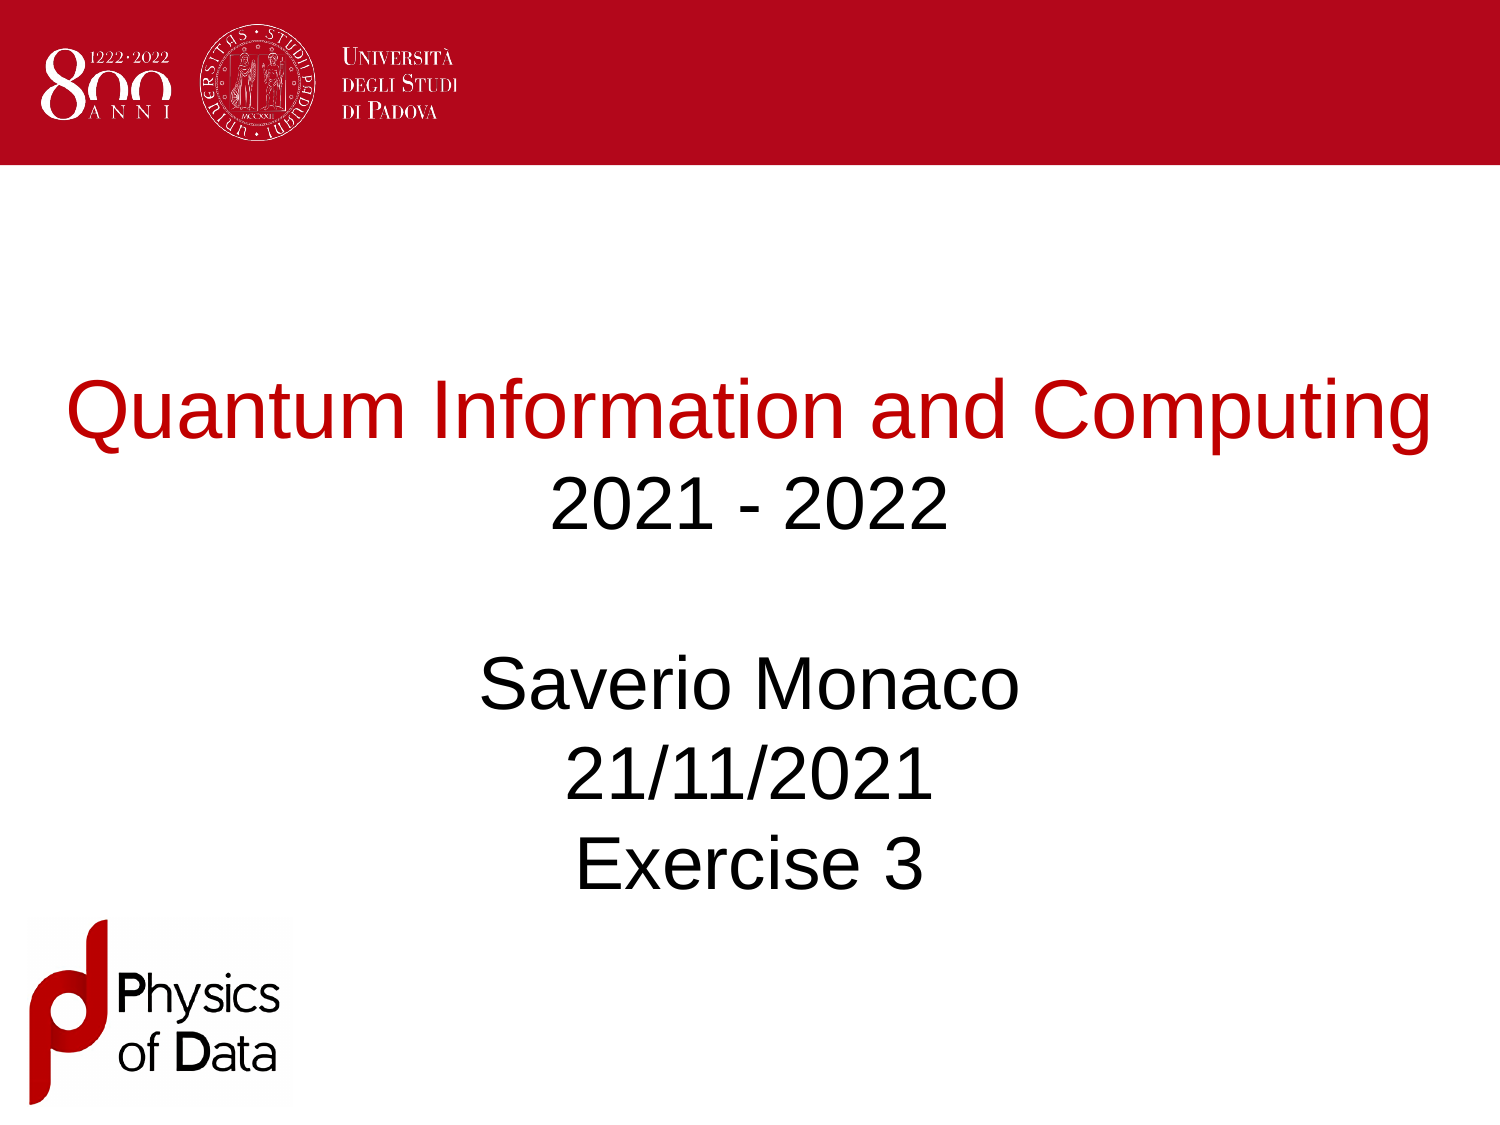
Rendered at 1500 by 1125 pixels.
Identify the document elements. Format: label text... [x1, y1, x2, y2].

text_box Quantum Information and Computing 2021 - 2022 Saverio Monaco 21/11/2021 Exercise 3 [0, 347, 1500, 913]
picture [27, 917, 294, 1108]
